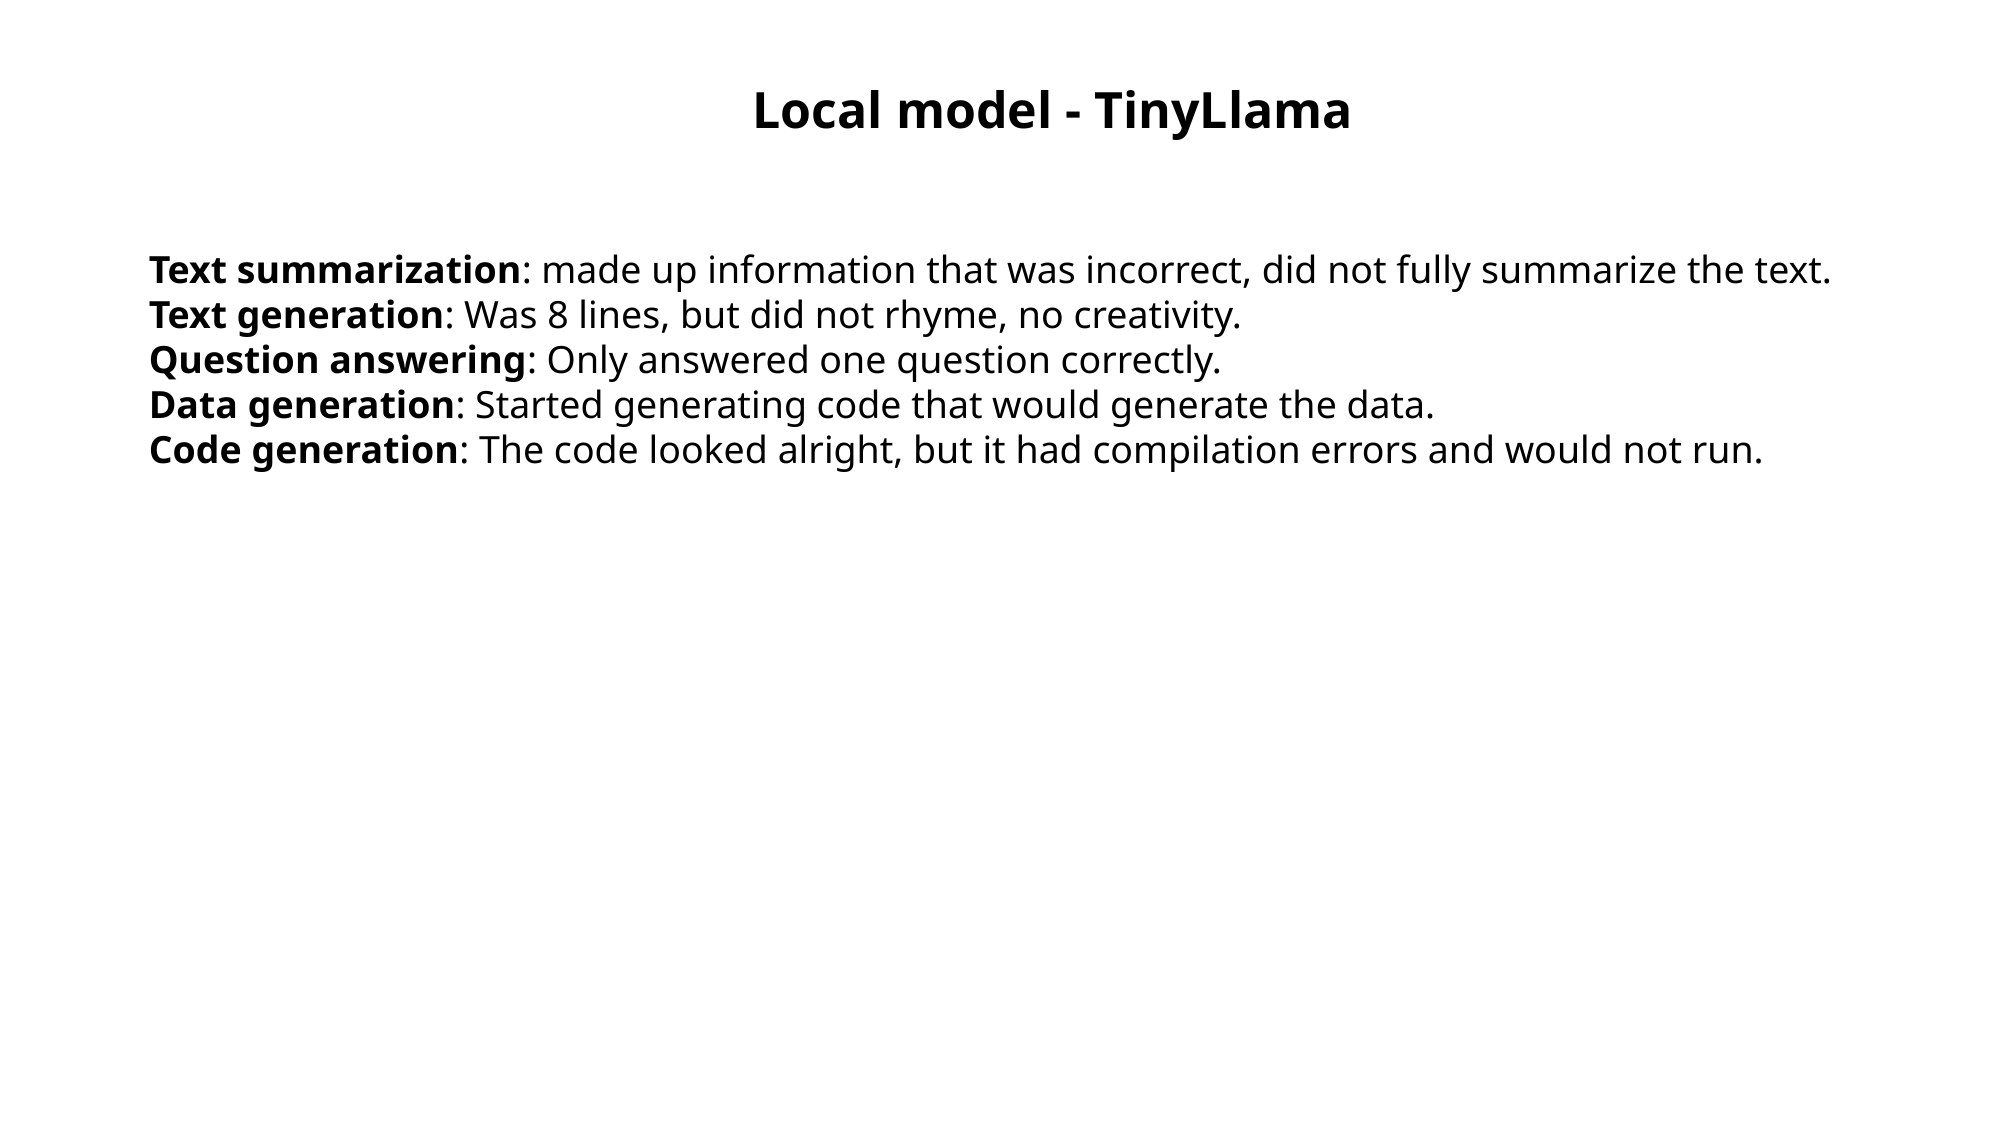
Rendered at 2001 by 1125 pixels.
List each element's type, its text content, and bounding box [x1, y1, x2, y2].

text_box Text summarization: made up information that was incorrect, did not fully summarize the text. Text generation: Was 8 lines, but did not rhyme, no creativity. Question answering: Only answered one question correctly. Data generation: Started generating code that would generate the data. Code generation: The code looked alright, but it had compilation errors and would not run. [133, 239, 1849, 479]
text_box Local model - TinyLlama [737, 71, 1368, 147]
